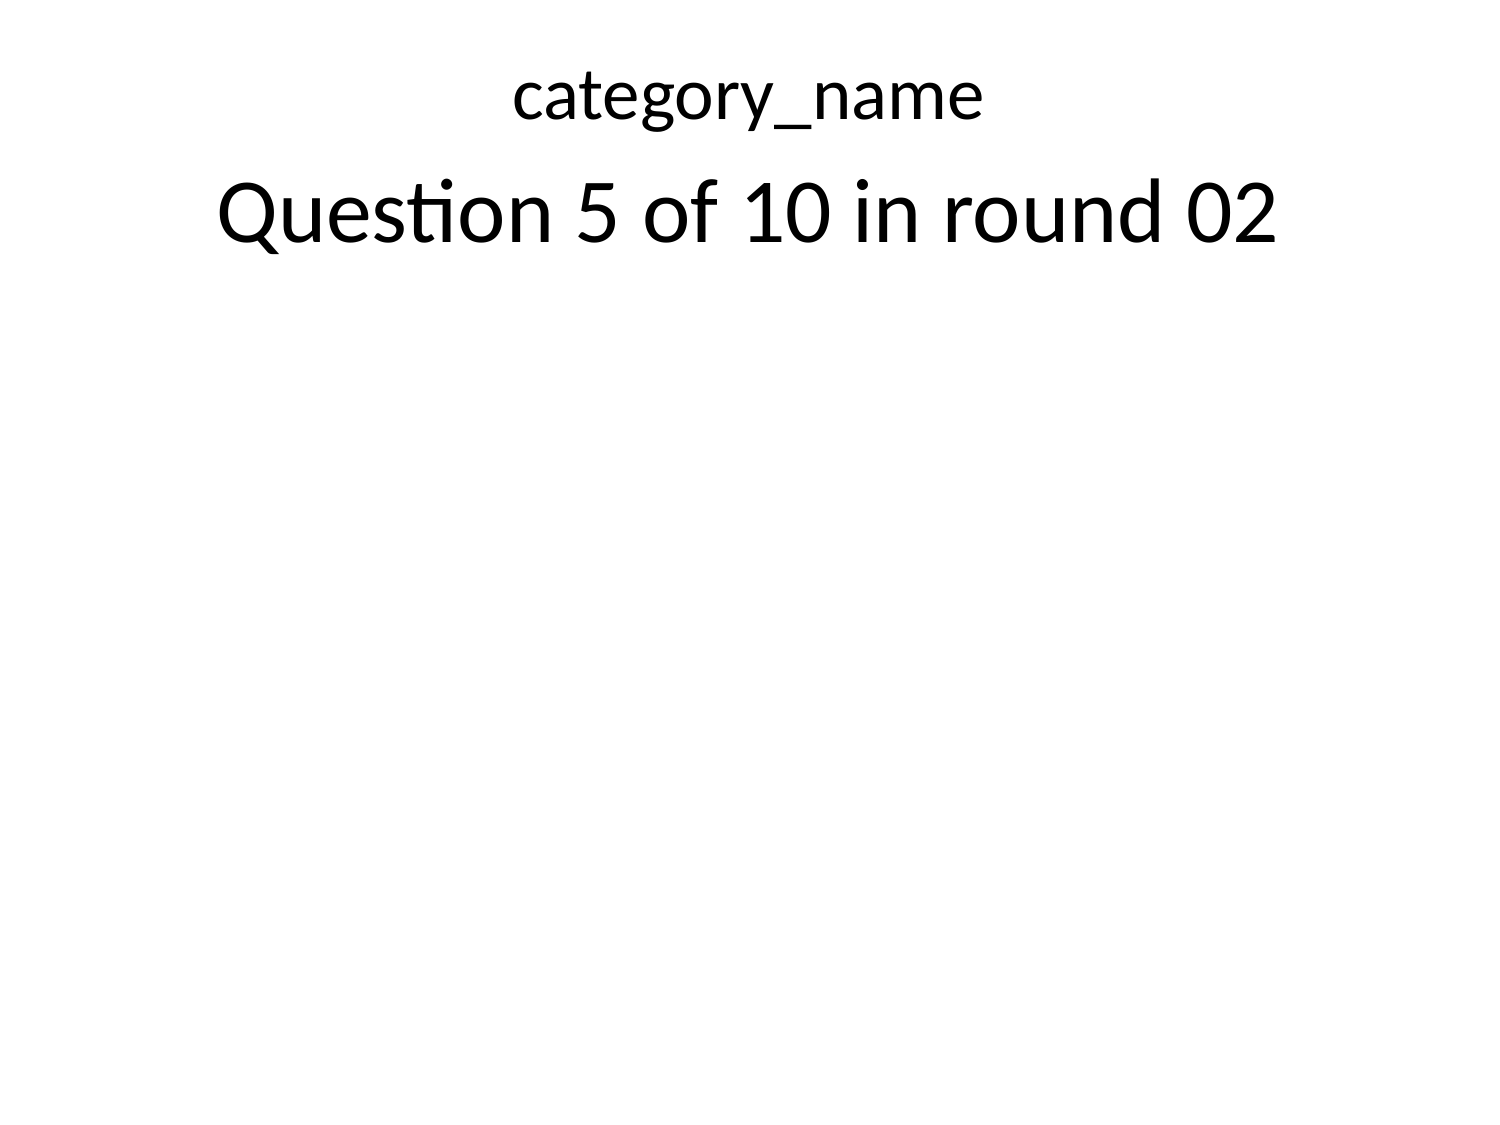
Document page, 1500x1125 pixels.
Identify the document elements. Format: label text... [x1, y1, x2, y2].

text_box category_name [35, 37, 1463, 143]
text_box Question 5 of 10 in round 02 [35, 143, 1463, 765]
